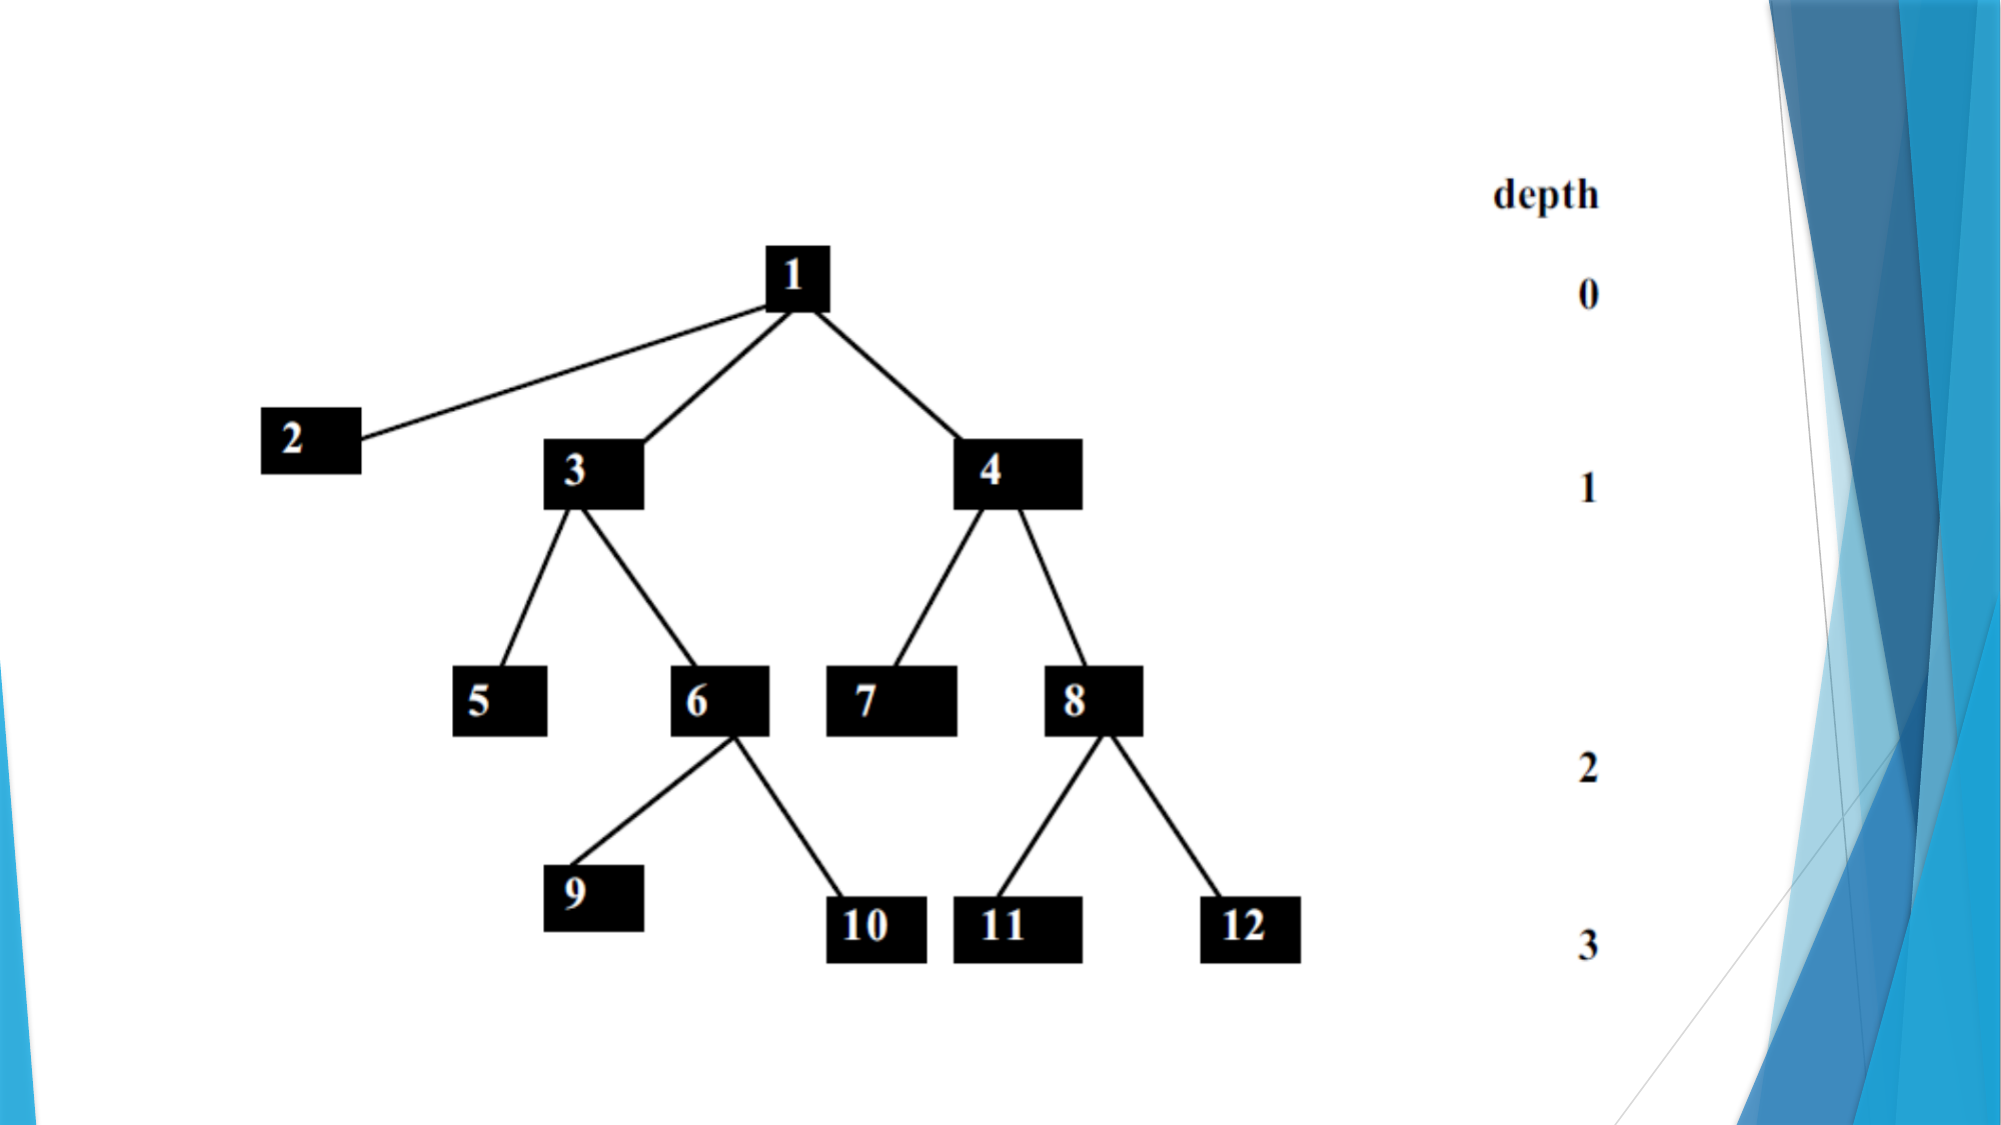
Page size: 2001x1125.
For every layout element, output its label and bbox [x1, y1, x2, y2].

picture [205, 79, 1632, 1008]
